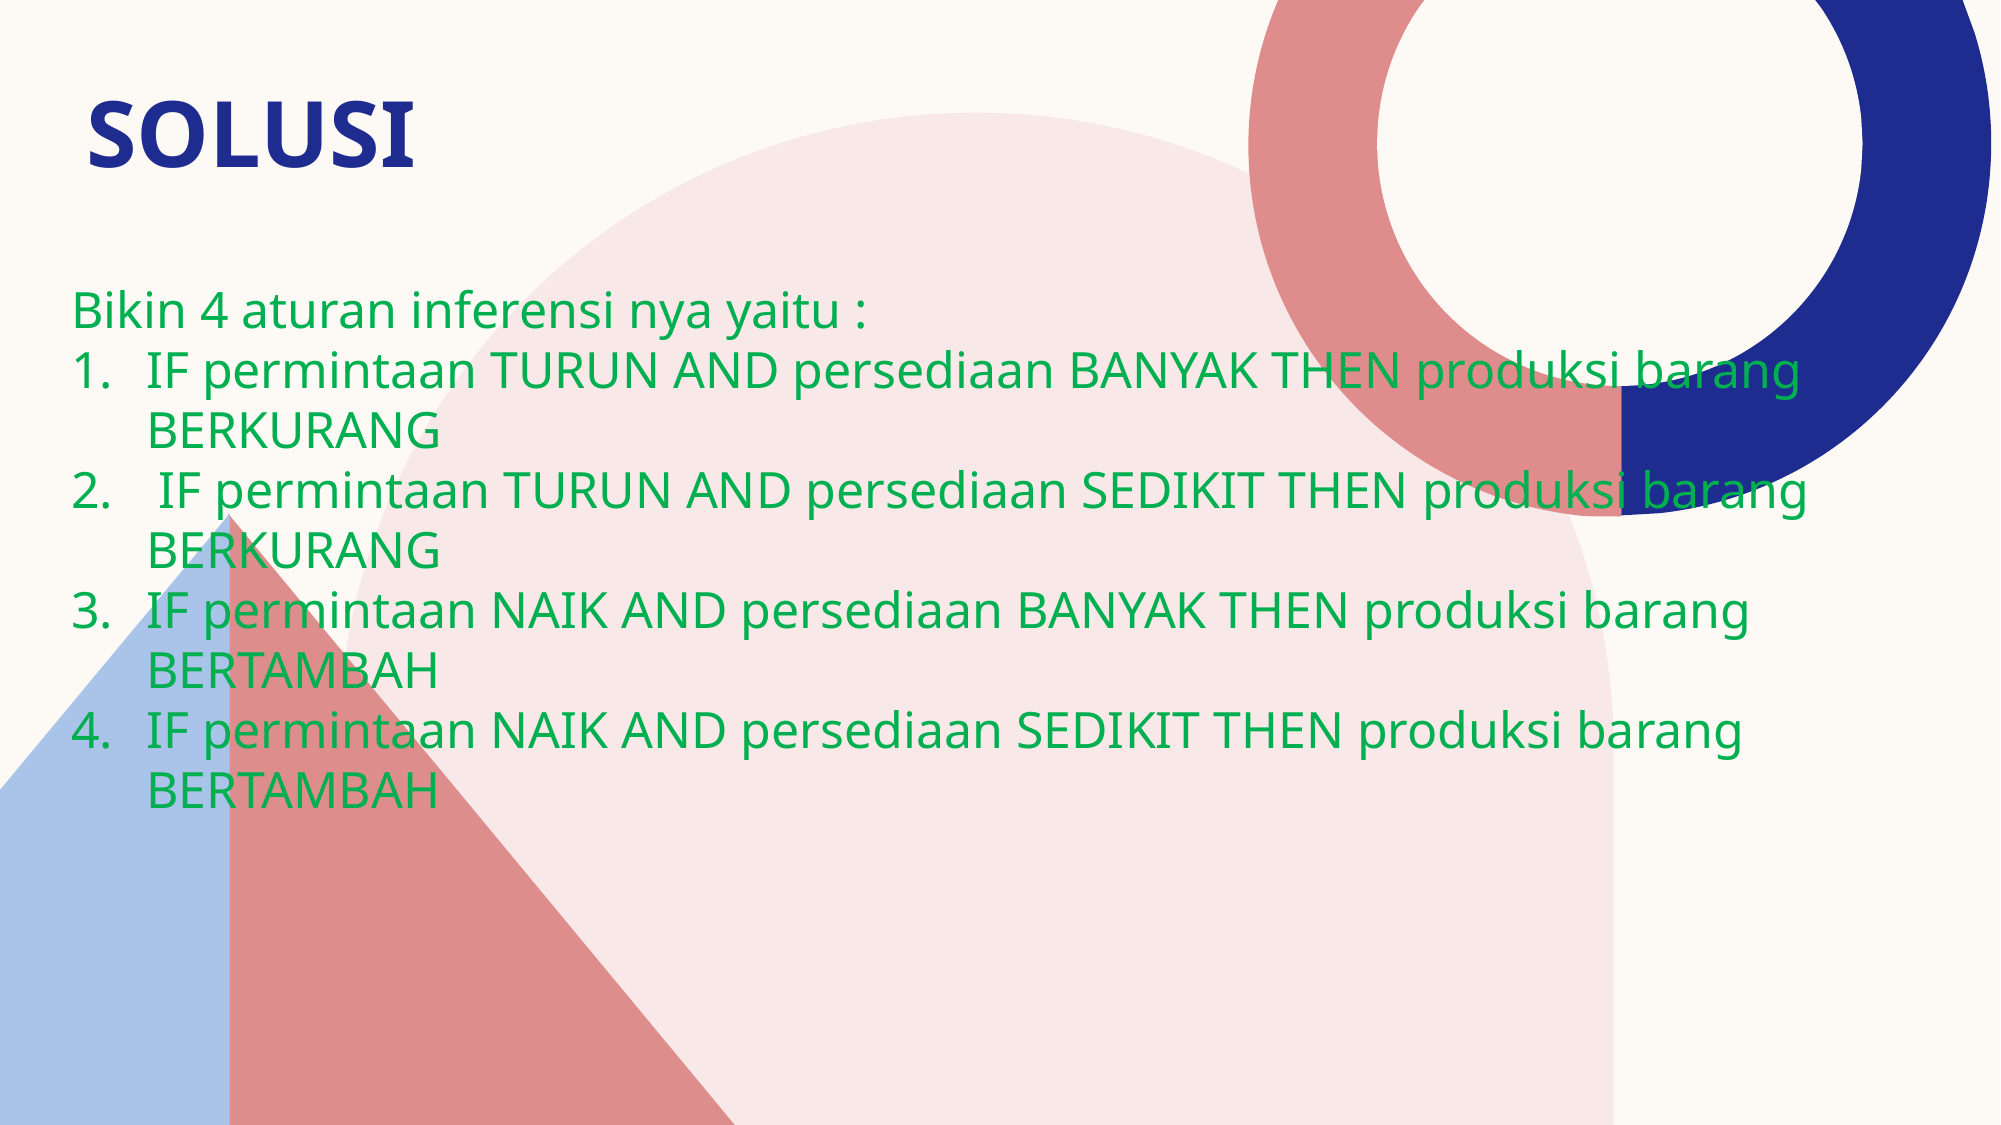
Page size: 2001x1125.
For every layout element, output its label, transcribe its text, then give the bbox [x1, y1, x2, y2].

list Bikin 4 aturan inferensi nya yaitu : IF permintaan TURUN AND persediaan BANYAK THEN produksi barang BERKURANG IF permintaan TURUN AND persediaan SEDIKIT THEN produksi barang BERKURANG IF permintaan NAIK AND persediaan BANYAK THEN produksi barang BERTAMBAH IF permintaan NAIK AND persediaan SEDIKIT THEN produksi barang BERTAMBAH [70, 278, 1849, 898]
title solusi [70, 67, 1121, 194]
